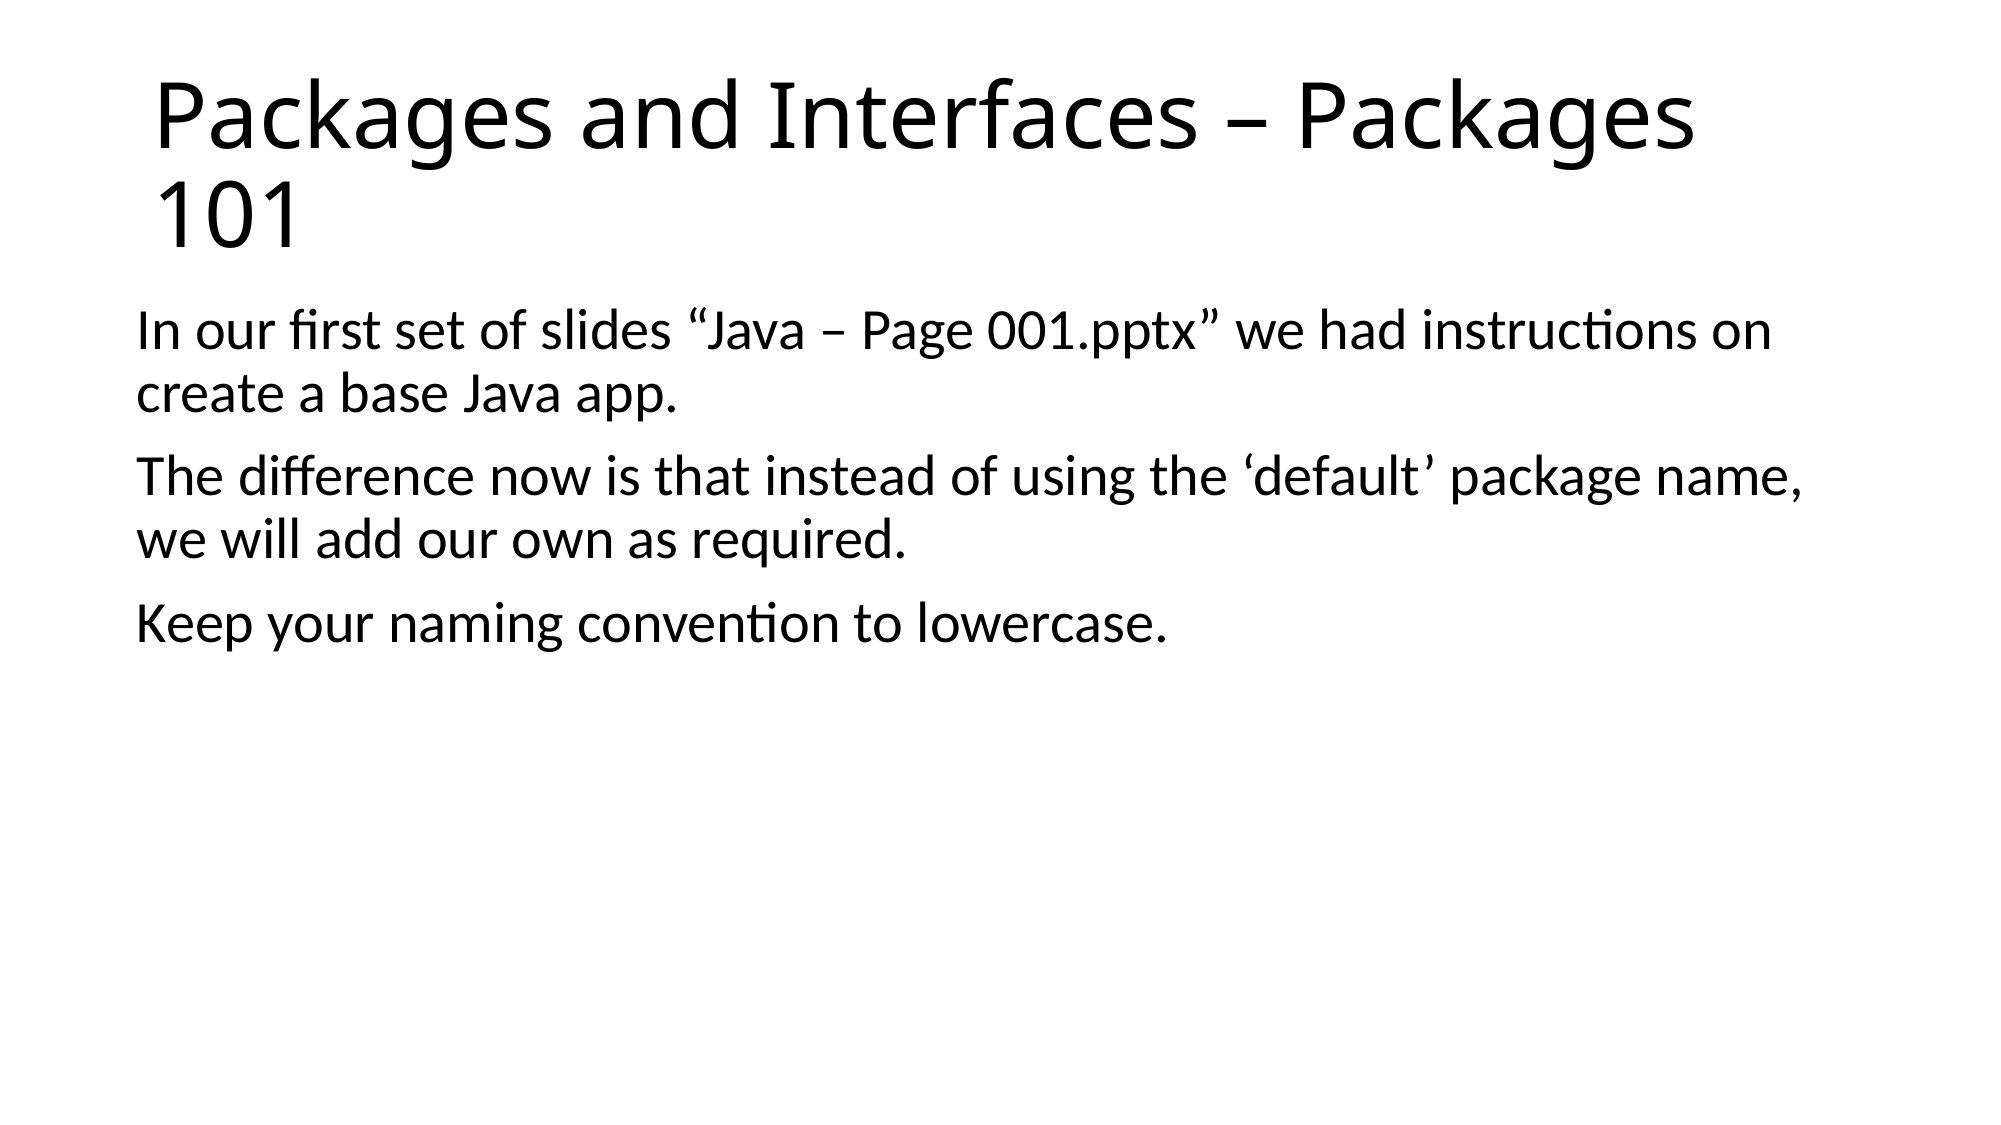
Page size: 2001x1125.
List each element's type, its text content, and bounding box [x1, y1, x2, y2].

text_box In our first set of slides “Java – Page 001.pptx” we had instructions on create a base Java app. The difference now is that instead of using the ‘default’ package name, we will add our own as required. Keep your naming convention to lowercase. [121, 291, 1838, 1006]
title Packages and Interfaces – Packages 101 [137, 59, 1863, 278]
